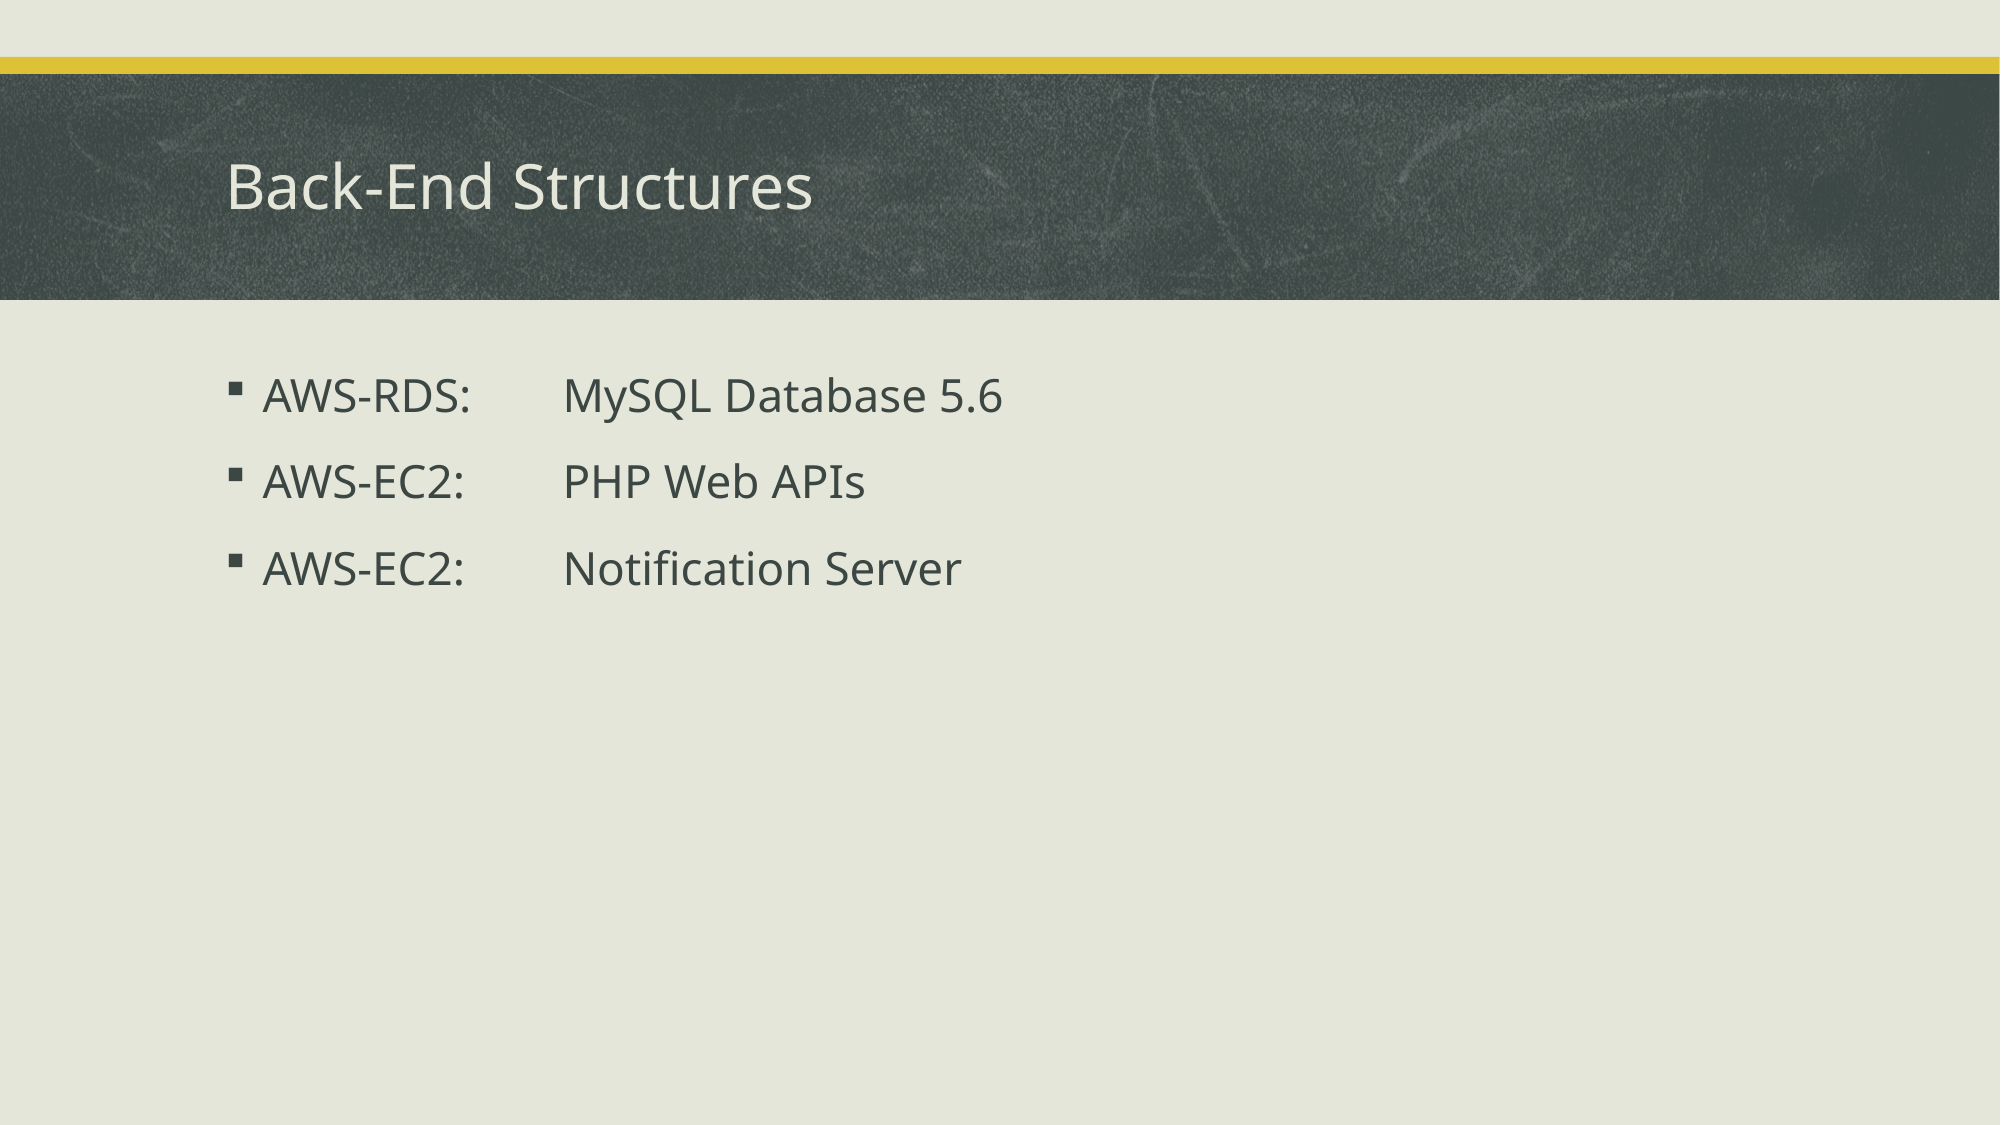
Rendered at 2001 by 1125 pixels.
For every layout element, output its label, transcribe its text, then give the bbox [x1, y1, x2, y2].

picture [0, 74, 2000, 300]
title Back-End Structures [210, 76, 1790, 300]
list AWS-RDS: MySQL Database 5.6 AWS-EC2: PHP Web APIs AWS-EC2: Notification Server [210, 359, 1790, 1014]
